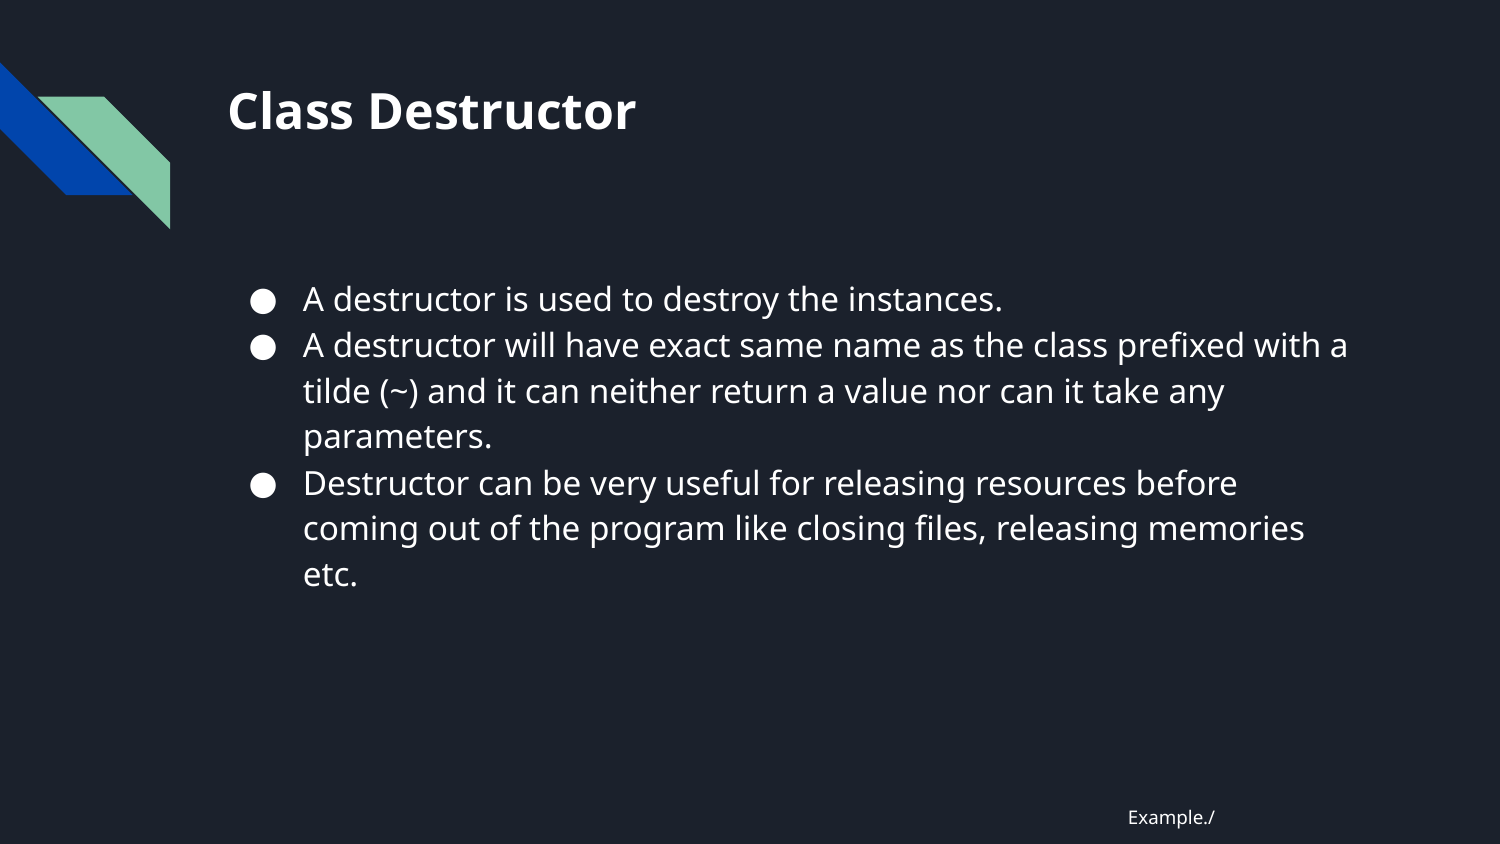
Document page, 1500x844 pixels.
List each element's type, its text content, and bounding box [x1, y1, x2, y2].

title Class Destructor [212, 64, 1368, 215]
list A destructor is used to destroy the instances. A destructor will have exact same name as the class prefixed with a tilde (~) and it can neither return a value nor can it take any parameters. Destructor can be very useful for releasing resources before coming out of the program like closing files, releasing memories etc. Example./ [212, 257, 1368, 735]
